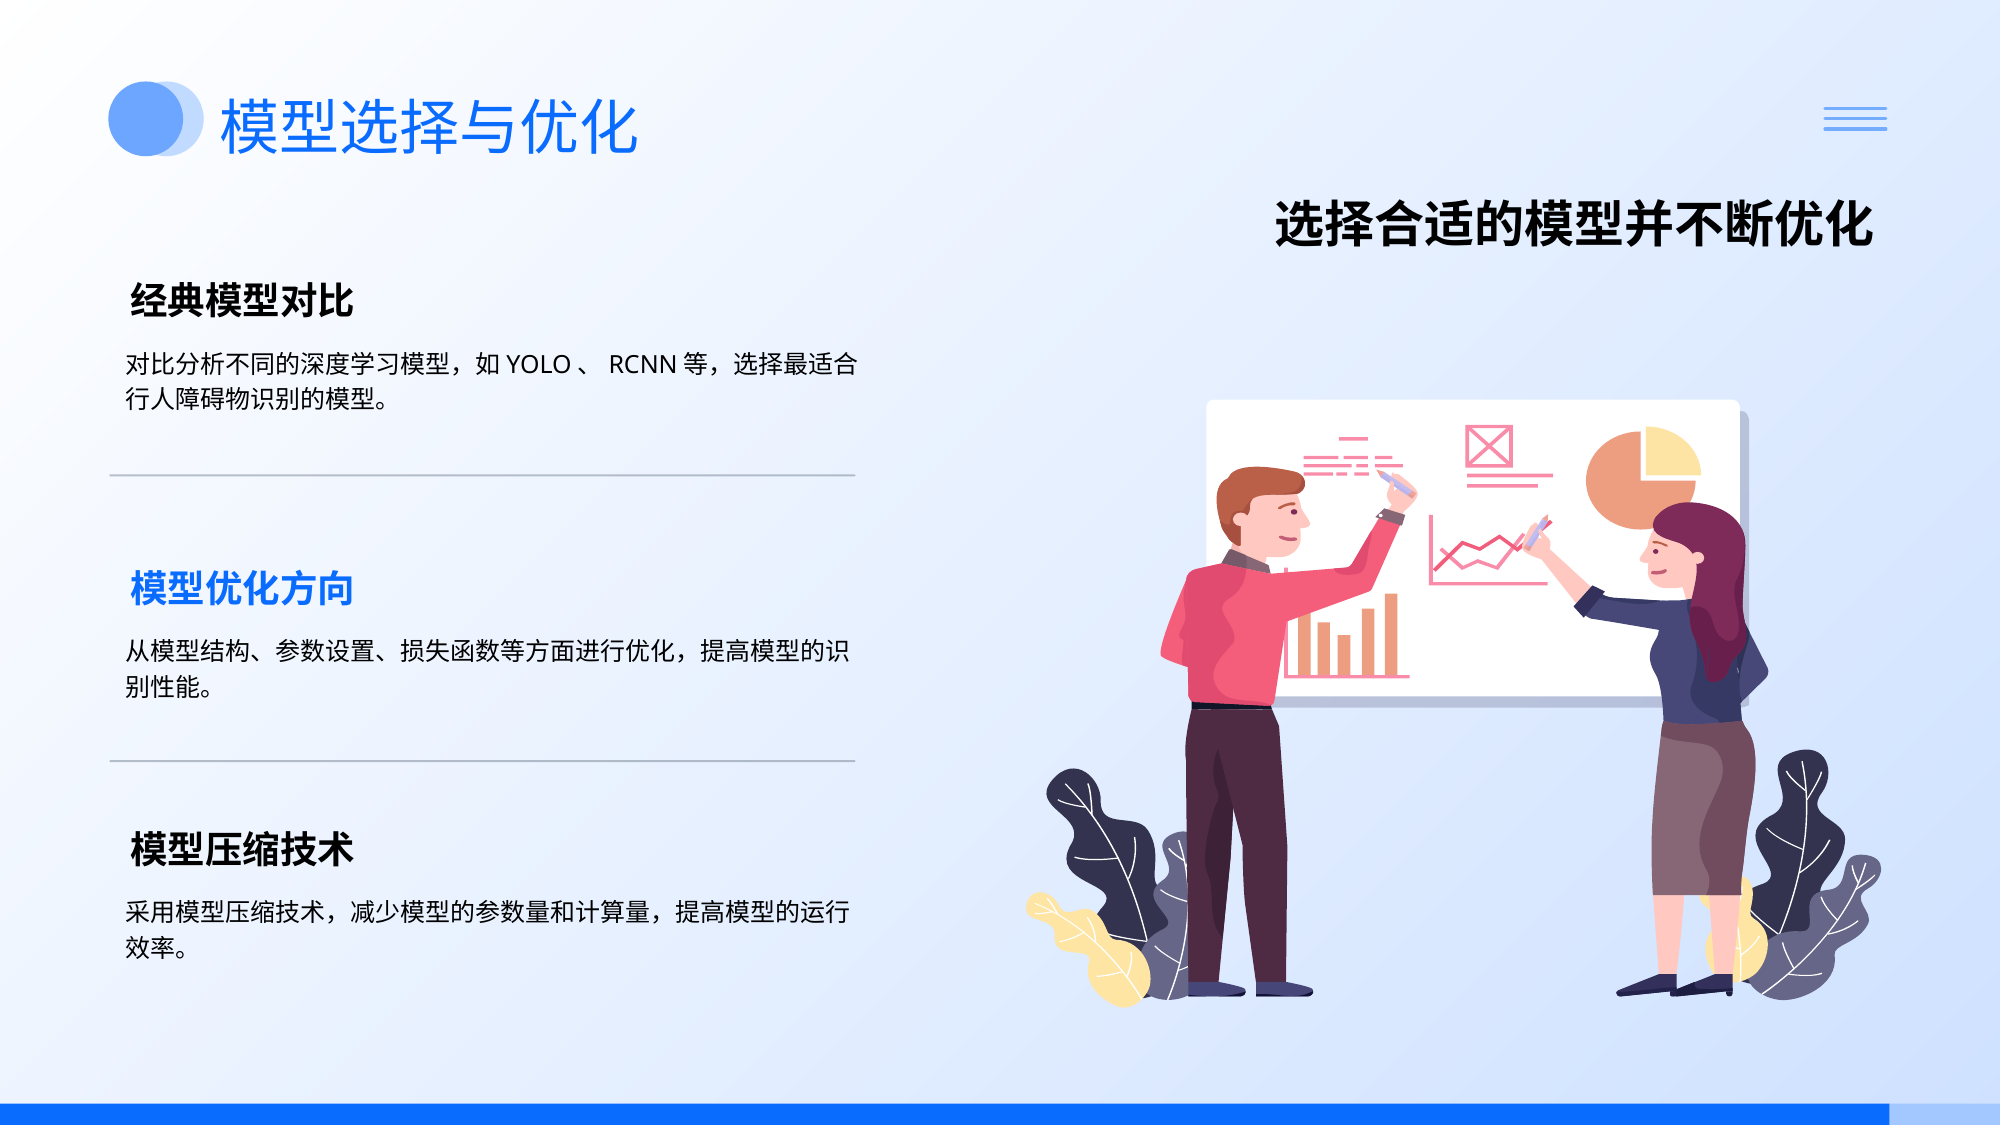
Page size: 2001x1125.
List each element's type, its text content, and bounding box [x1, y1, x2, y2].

title 模型选择与优化 [204, 21, 1890, 169]
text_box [110, 185, 1890, 1012]
